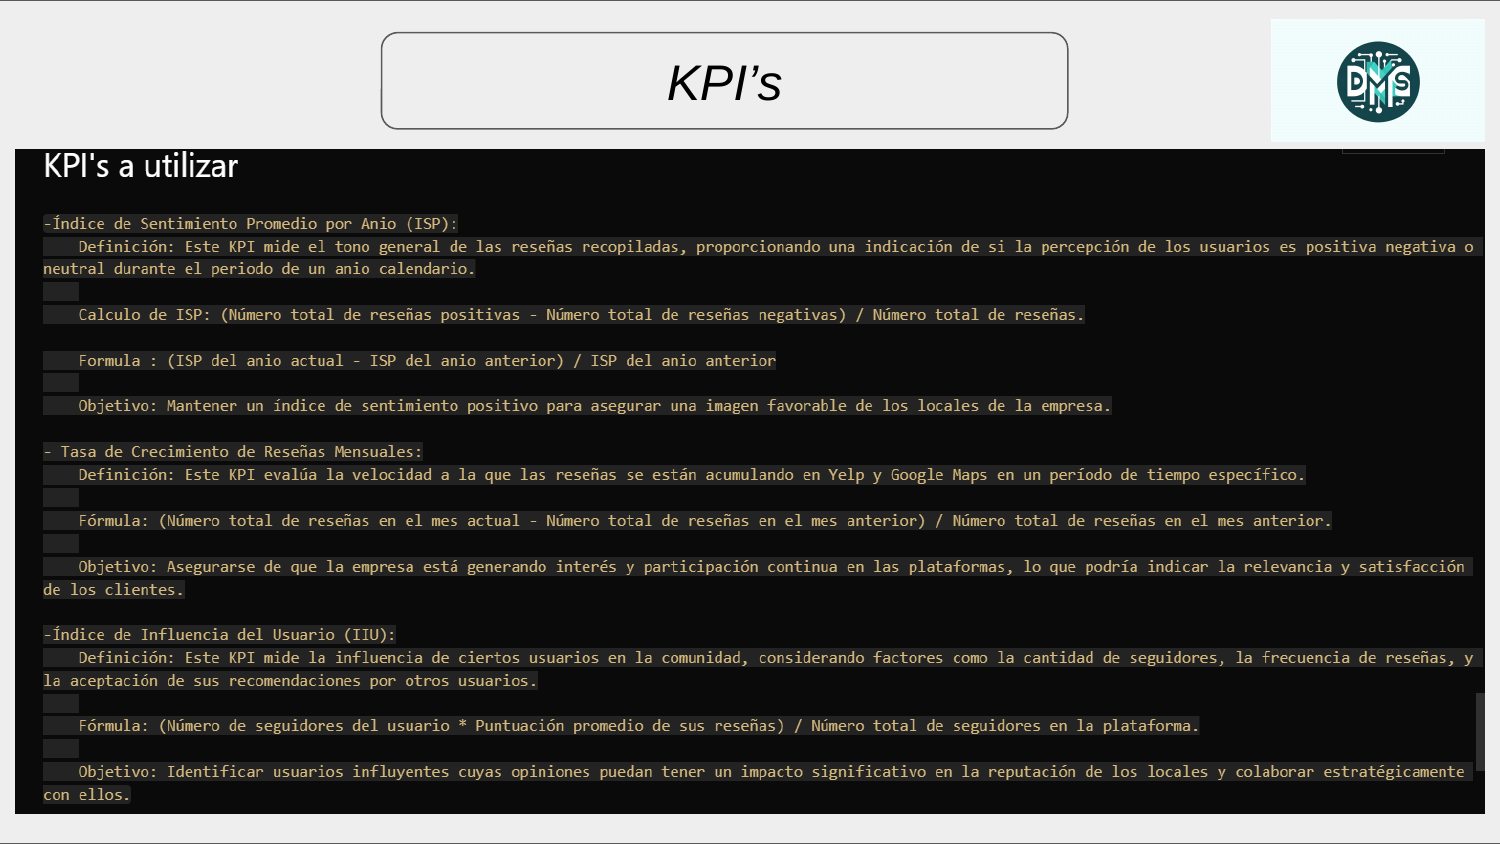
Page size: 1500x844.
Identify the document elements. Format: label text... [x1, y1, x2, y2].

picture [1271, 19, 1485, 142]
text_box [0, 0, 1500, 844]
picture [14, 149, 1485, 815]
text_box KPI’s [381, 32, 1068, 129]
